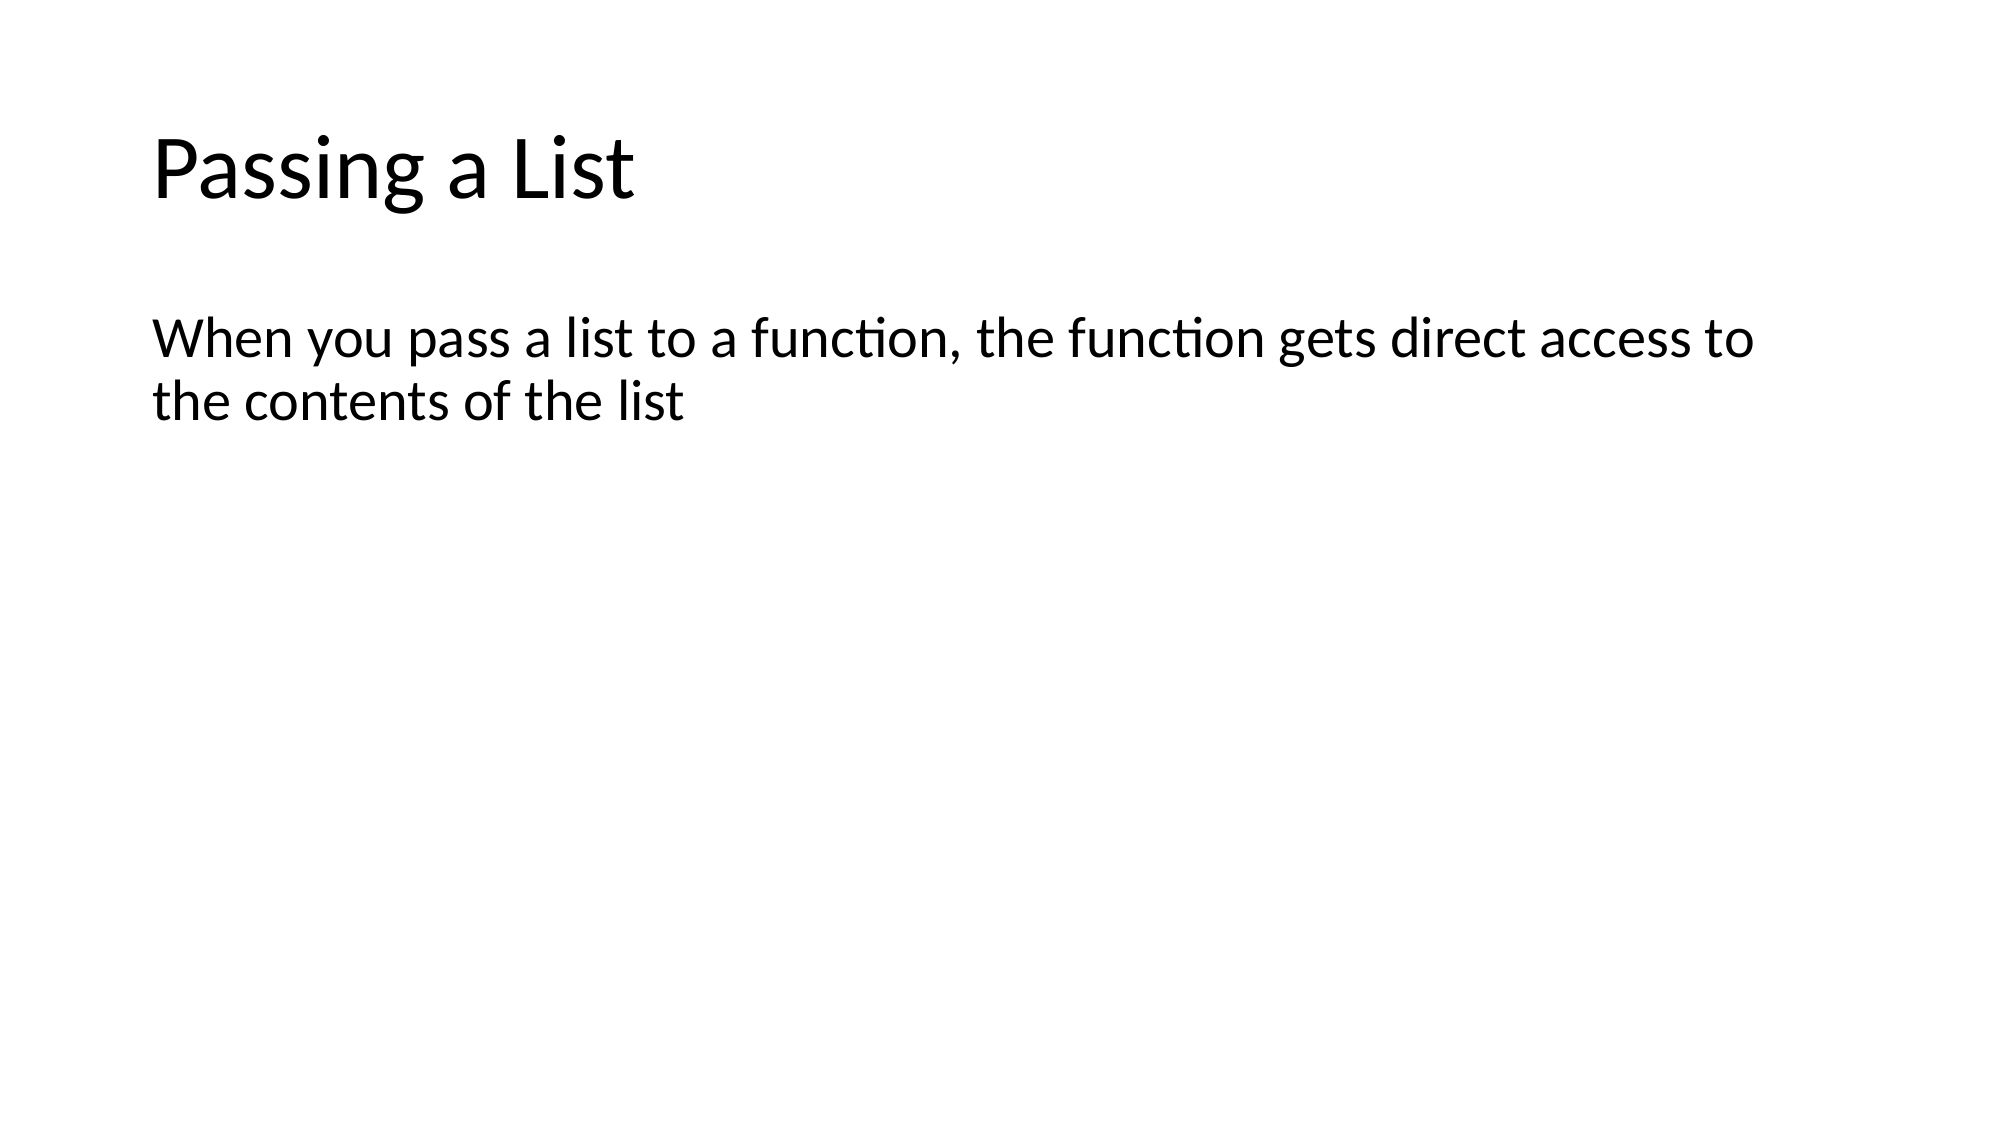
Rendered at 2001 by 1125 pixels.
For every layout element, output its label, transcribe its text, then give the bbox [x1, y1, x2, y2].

list When you pass a list to a function, the function gets direct access to the contents of the list [137, 299, 1863, 1014]
title Passing a List [137, 59, 1863, 278]
